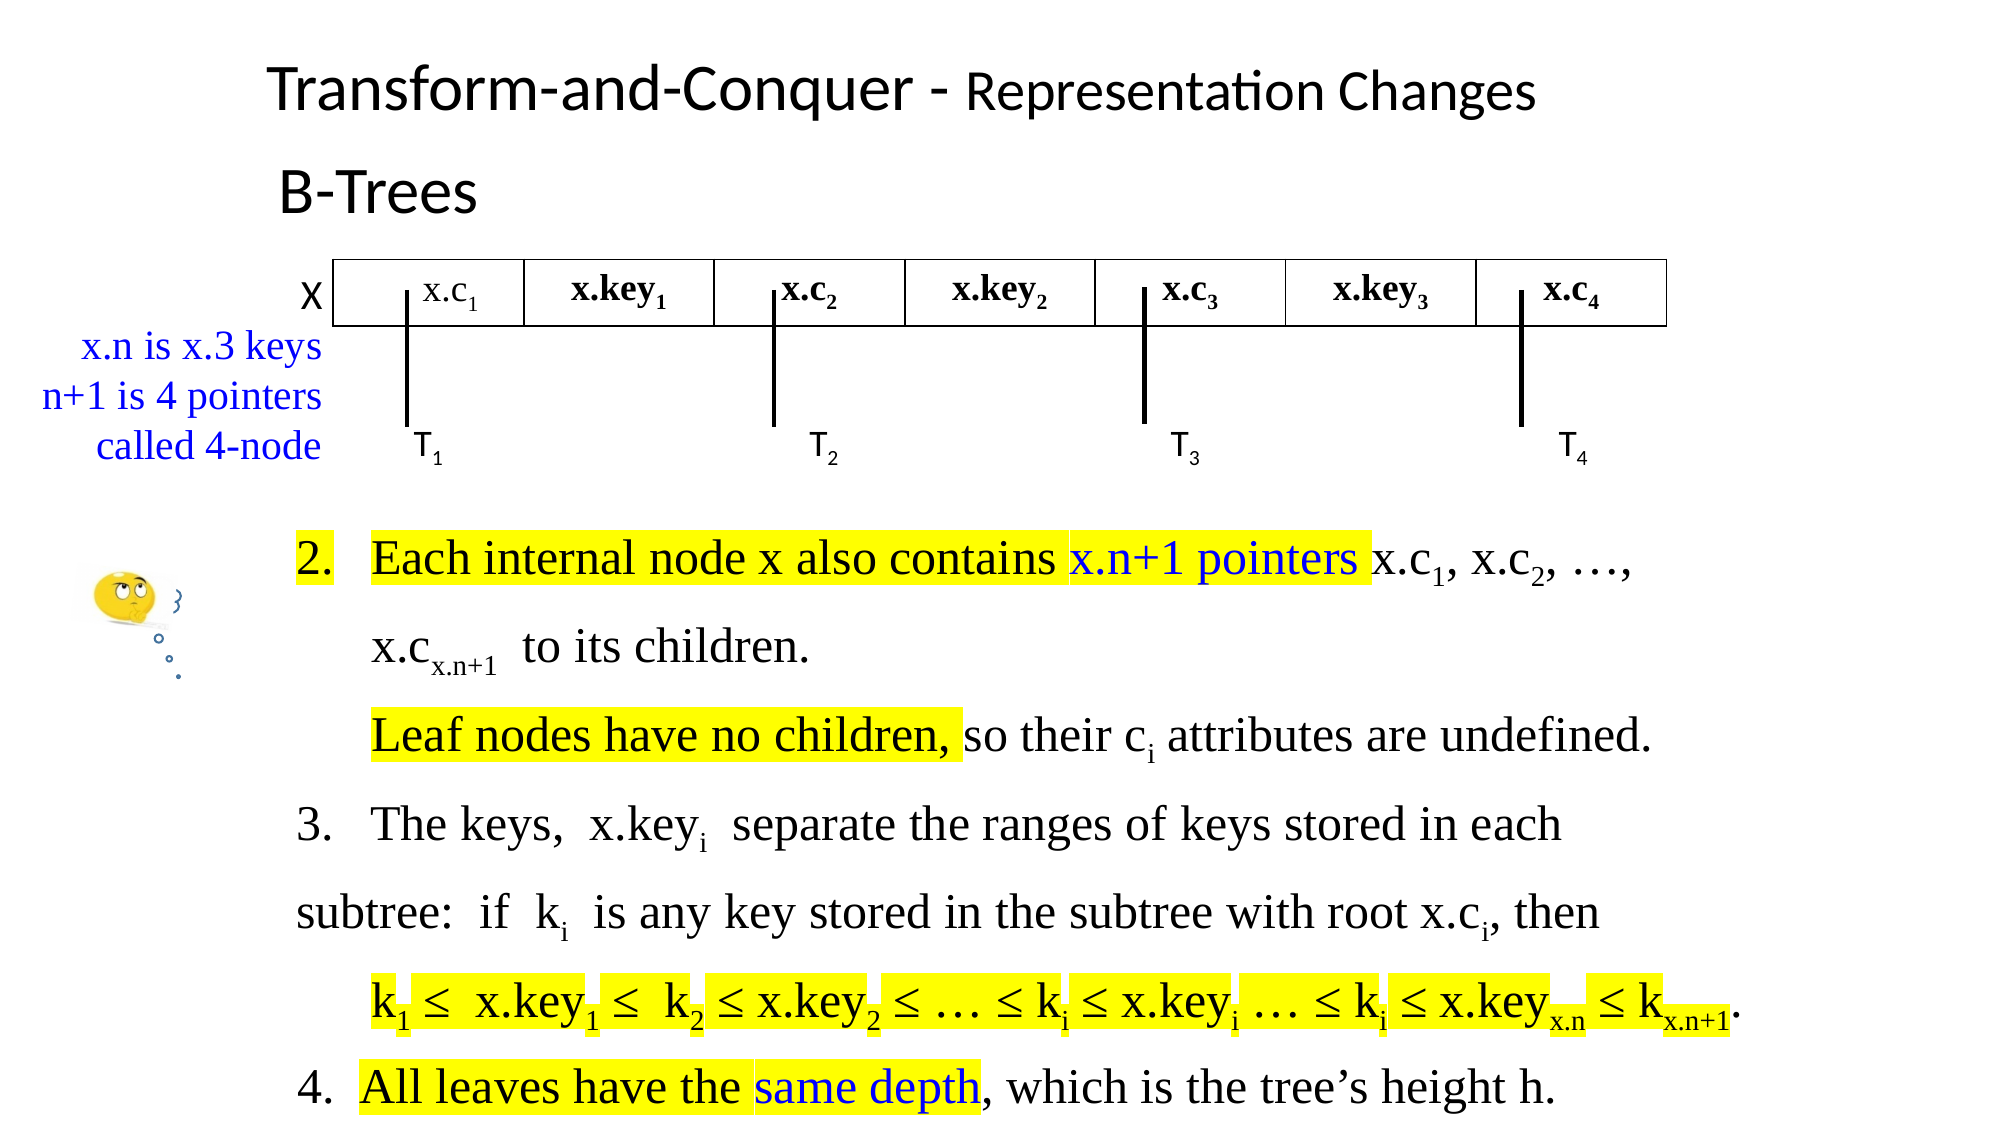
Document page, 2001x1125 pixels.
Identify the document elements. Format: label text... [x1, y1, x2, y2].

table_header x.key3 [1286, 260, 1475, 325]
text_box [165, 655, 174, 663]
text_box B-Trees [264, 139, 495, 234]
text_box X x.n is x.3 keys n+1 is 4 pointers called 4-node [24, 260, 338, 475]
text_box x.c1 [408, 256, 494, 323]
text_box T1 [398, 411, 458, 478]
text_box [174, 589, 182, 614]
text_box T3 [1155, 411, 1215, 478]
text_box T4 [1543, 411, 1603, 478]
table_header x.c2 [715, 260, 904, 325]
text_box [153, 633, 164, 644]
table_header x.c4 [1477, 260, 1666, 325]
text_box Transform-and-Conquer - Representation Changes [251, 36, 1599, 132]
table_header x.key1 [525, 260, 713, 325]
table_header [409, 260, 523, 325]
text_box Each internal node x also contains x.n+1 pointers x.c1, x.c2, …, x.cx.n+1 to its children. Leaf nodes have no children, so their ci attributes are undefined. 3. The keys, x.keyi separate the ranges of keys stored in each subtree: if ki is any key stored in the subtree with root x.ci, then k1 ≤ x.key1 ≤ k2 ≤ x.key2 ≤ … ≤ ki ≤ x.keyi … ≤ ki ≤ x.keyx.n ≤ kx.n+1. 4. All leaves have the same depth, which is the tree’s height h. [206, 496, 1794, 1122]
table_header [338, 260, 408, 325]
table_header x.key2 [906, 260, 1094, 325]
table_header x.c3 [1096, 260, 1285, 325]
text_box T2 [794, 411, 854, 478]
picture [71, 563, 177, 632]
